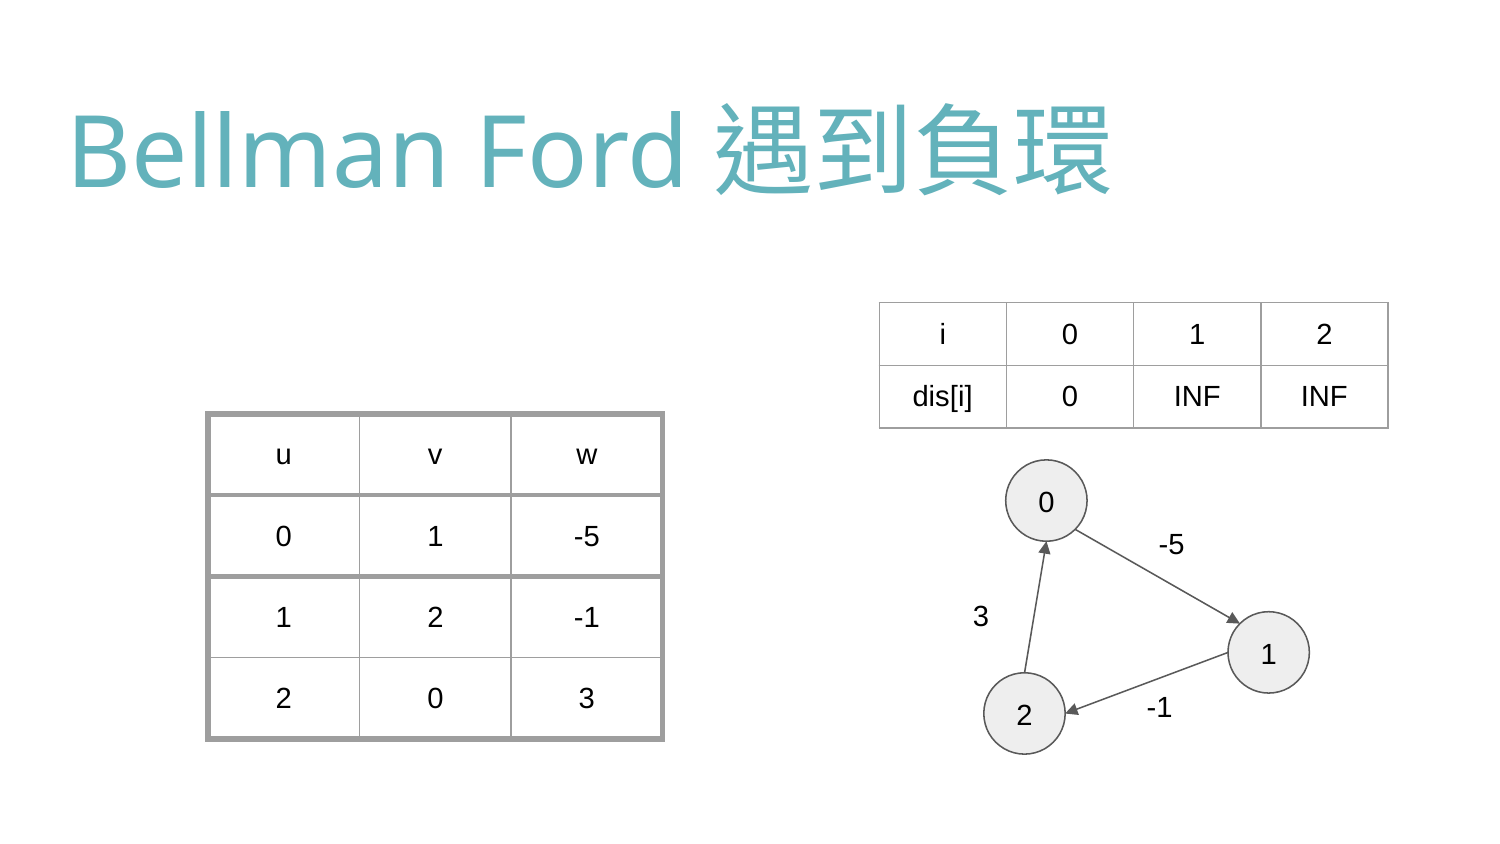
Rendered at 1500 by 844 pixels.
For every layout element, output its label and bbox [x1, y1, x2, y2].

table_header [360, 417, 510, 493]
table_header [1007, 303, 1133, 365]
table_header [211, 417, 359, 493]
table_header [880, 303, 1006, 365]
table_cell [1134, 366, 1260, 427]
table_header [1134, 303, 1260, 365]
table_cell [1262, 366, 1387, 427]
table_cell [1007, 366, 1133, 427]
table_cell [211, 579, 359, 657]
table_cell [211, 658, 359, 736]
table_cell [512, 497, 660, 574]
table_header [512, 417, 660, 493]
table_cell [360, 579, 510, 657]
table_cell [512, 579, 660, 657]
table_cell [360, 497, 510, 574]
table_cell [360, 658, 510, 736]
table_cell [880, 366, 1006, 427]
table_header [1262, 303, 1387, 365]
table_cell [211, 497, 359, 574]
title [51, 72, 1449, 221]
table_cell [512, 658, 660, 736]
text_box [957, 459, 1310, 755]
